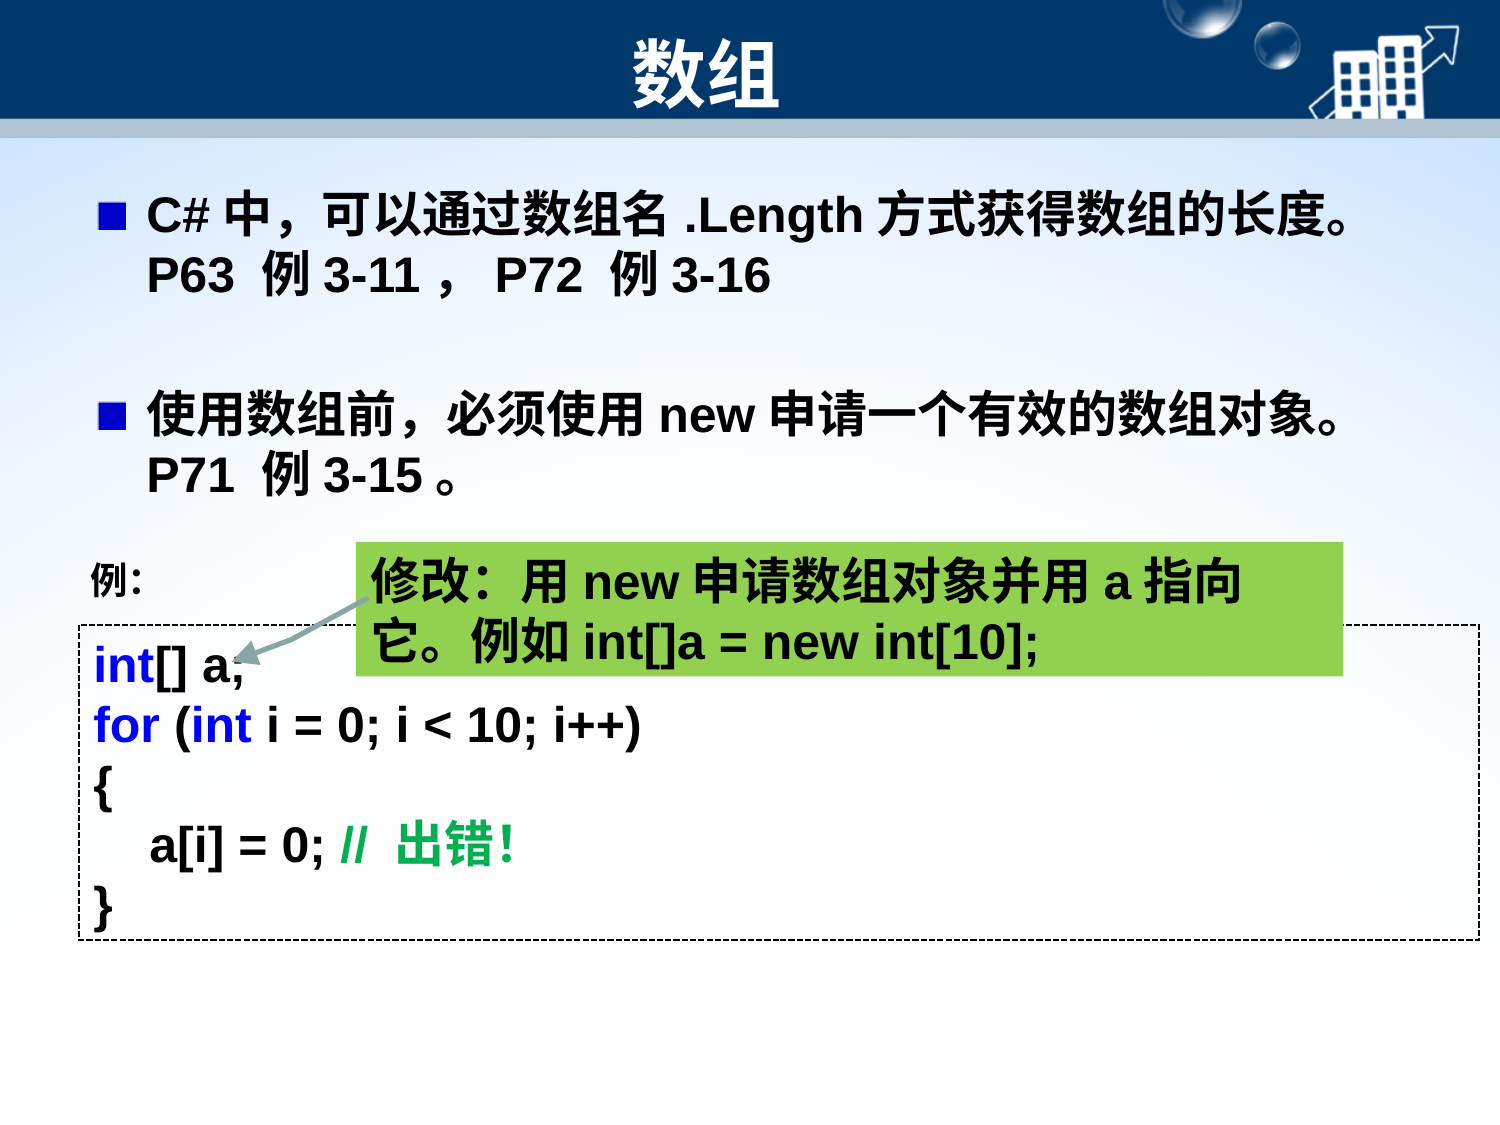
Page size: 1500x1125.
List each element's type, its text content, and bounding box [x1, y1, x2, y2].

text_box 例： [75, 549, 181, 610]
text_box 修改：用new申请数组对象并用a指向它。例如int[]a = new int[10]; [355, 541, 1344, 677]
list C#中，可以通过数组名.Length方式获得数组的长度。P63 例3-11，P72 例3-16 使用数组前，必须使用new申请一个有效的数组对象。P71 例3-15。 [75, 174, 1425, 550]
picture [0, 0, 1500, 1125]
title 数组 [75, 45, 1338, 100]
text_box int[] a; for (int i = 0; i < 10; i++) { a[i] = 0; // 出错！ } [78, 624, 1480, 940]
text_box [231, 595, 370, 665]
